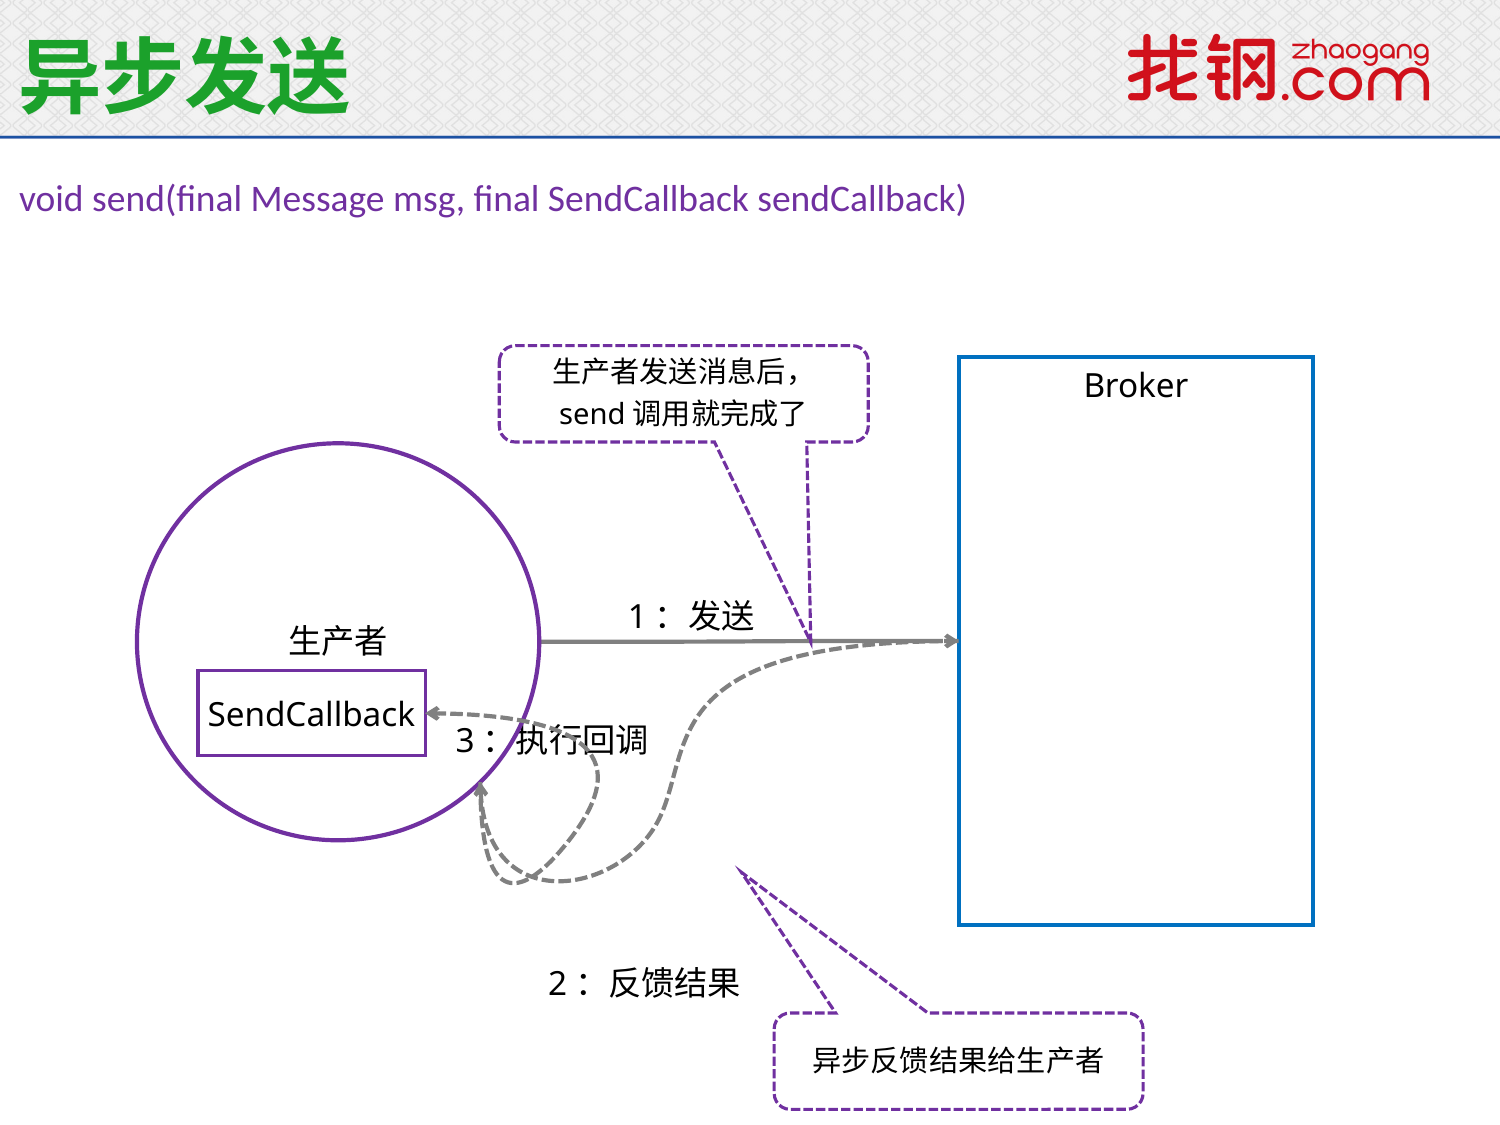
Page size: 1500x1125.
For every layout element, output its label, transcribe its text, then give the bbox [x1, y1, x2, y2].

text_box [418, 720, 488, 776]
text_box 生产者 [136, 442, 540, 841]
text_box 2：反馈结果 [533, 950, 684, 1014]
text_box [480, 640, 959, 783]
picture [0, 0, 1500, 1125]
text_box Broker [958, 356, 1314, 925]
text_box SendCallback [197, 670, 426, 756]
text_box 生产者发送消息后， send调用就完成了 [498, 345, 869, 640]
text_box 异步反馈结果给生产者 [739, 869, 1144, 1110]
text_box void send(final Message msg, final SendCallback sendCallback) [3, 141, 1021, 252]
text_box 异步发送 [18, 28, 1367, 120]
text_box 1：发送 [613, 583, 764, 639]
